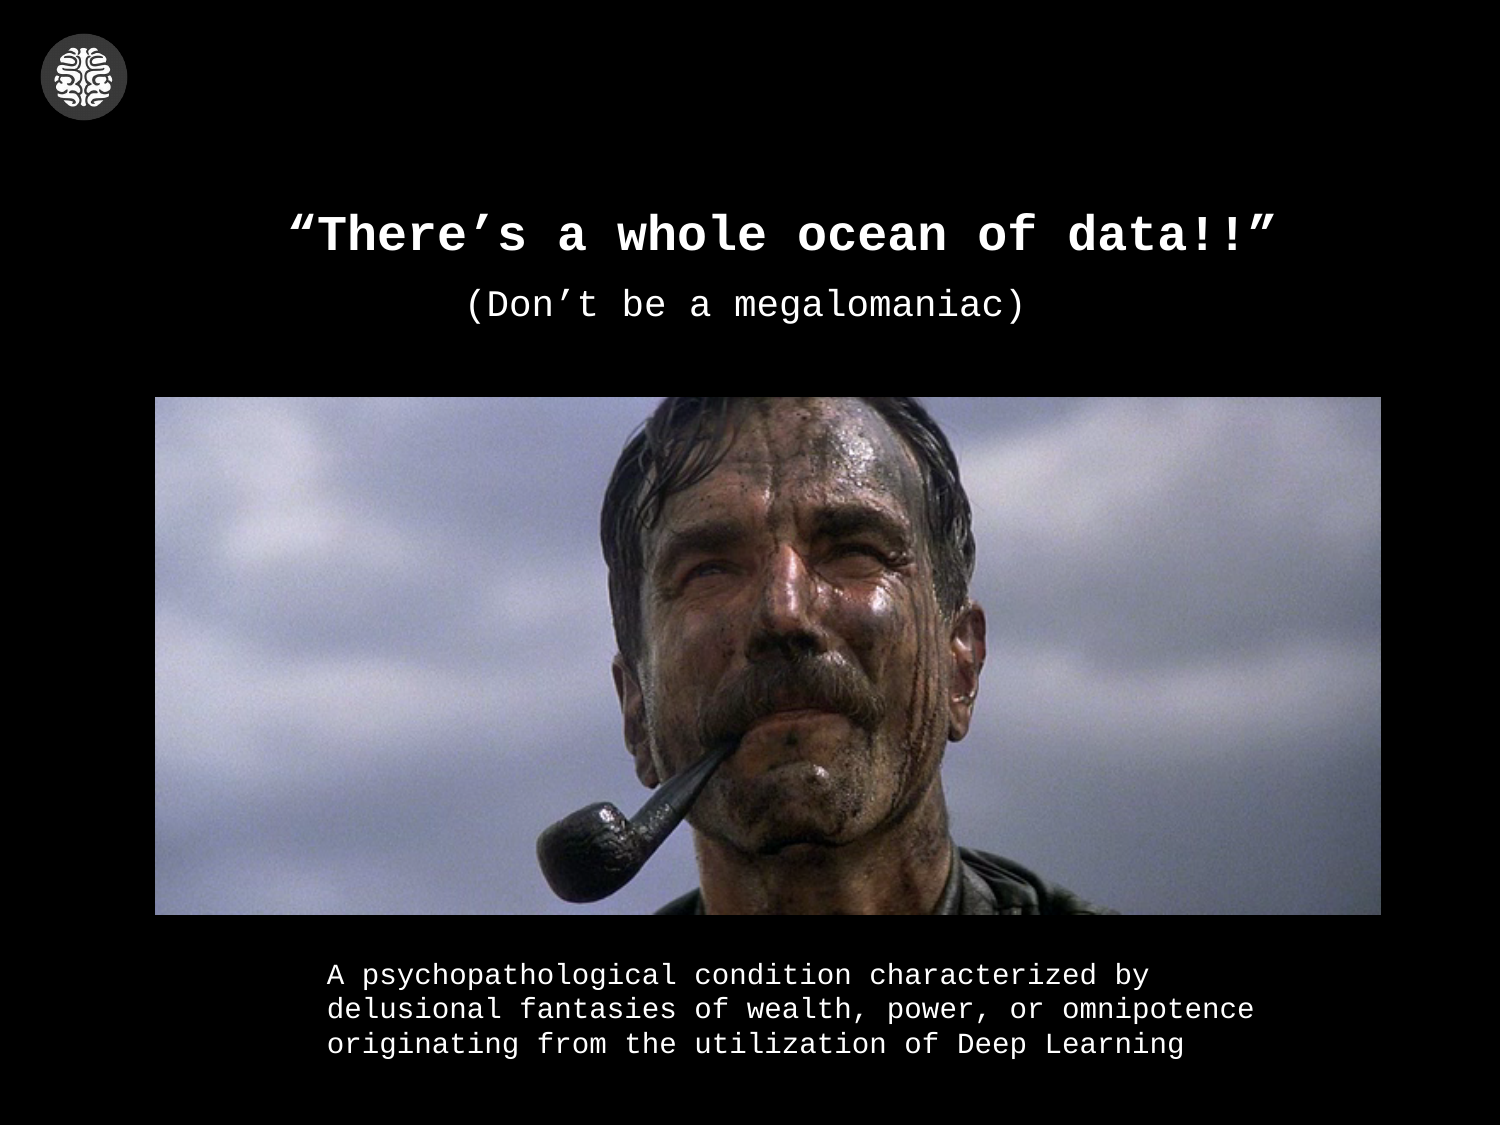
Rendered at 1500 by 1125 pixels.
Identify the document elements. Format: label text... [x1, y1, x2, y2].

text_box A psychopathological condition characterized by delusional fantasies of wealth, power, or omnipotence originating from the utilization of Deep Learning [312, 947, 1337, 1068]
text_box (Don’t be a megalomaniac) [449, 271, 1044, 332]
text_box “There’s a whole ocean of data!!” [264, 192, 1300, 268]
picture [155, 397, 1381, 915]
picture [36, 30, 131, 124]
